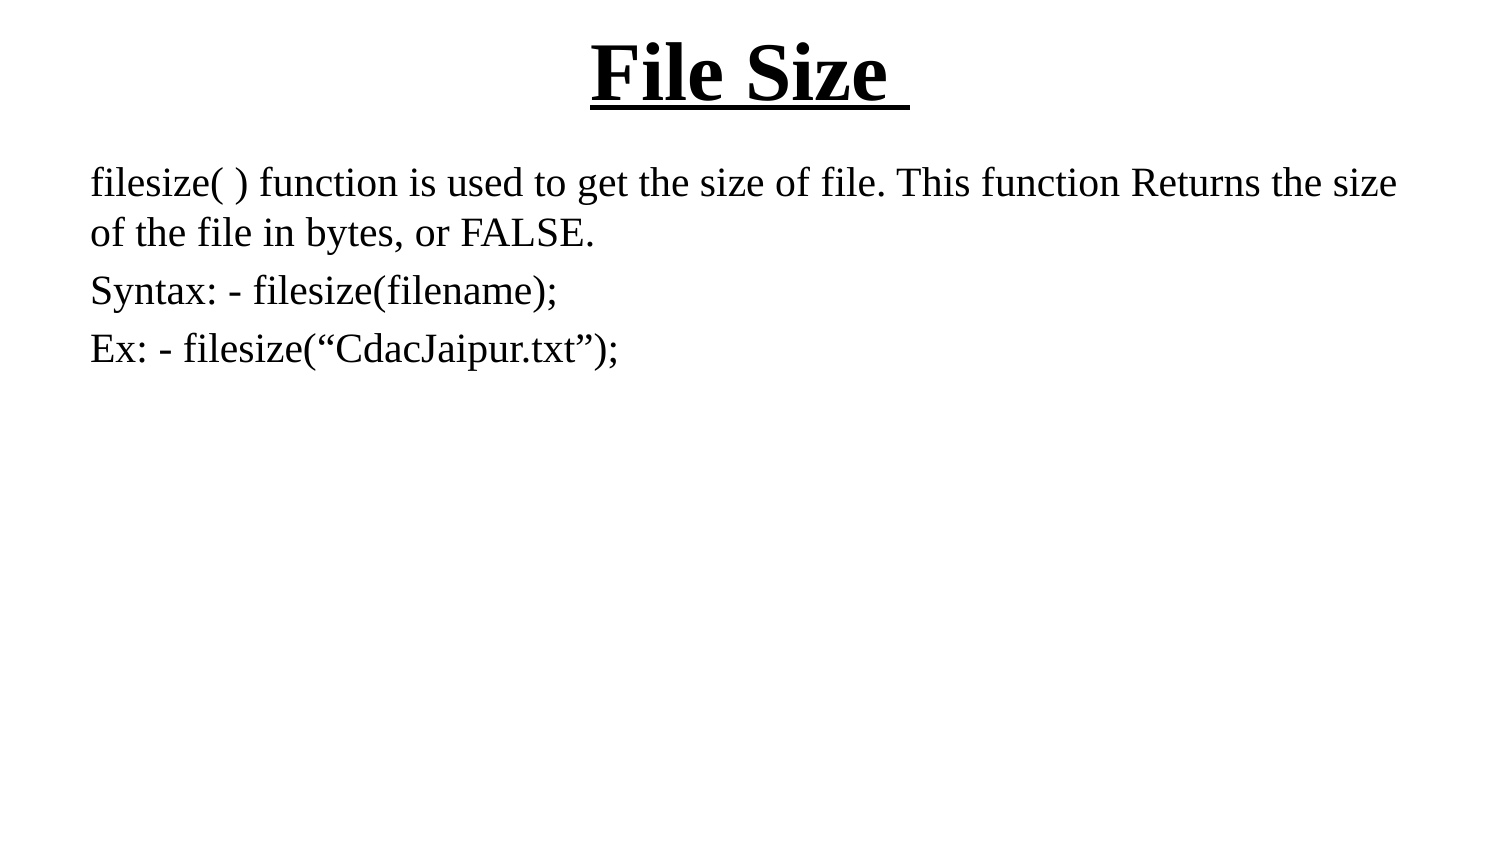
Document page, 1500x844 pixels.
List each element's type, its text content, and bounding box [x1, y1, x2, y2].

title File Size [75, 0, 1425, 138]
list filesize( ) function is used to get the size of file. This function Returns the size of the file in bytes, or FALSE. Syntax: - filesize(filename); Ex: - filesize(“CdacJaipur.txt”); [75, 146, 1425, 704]
